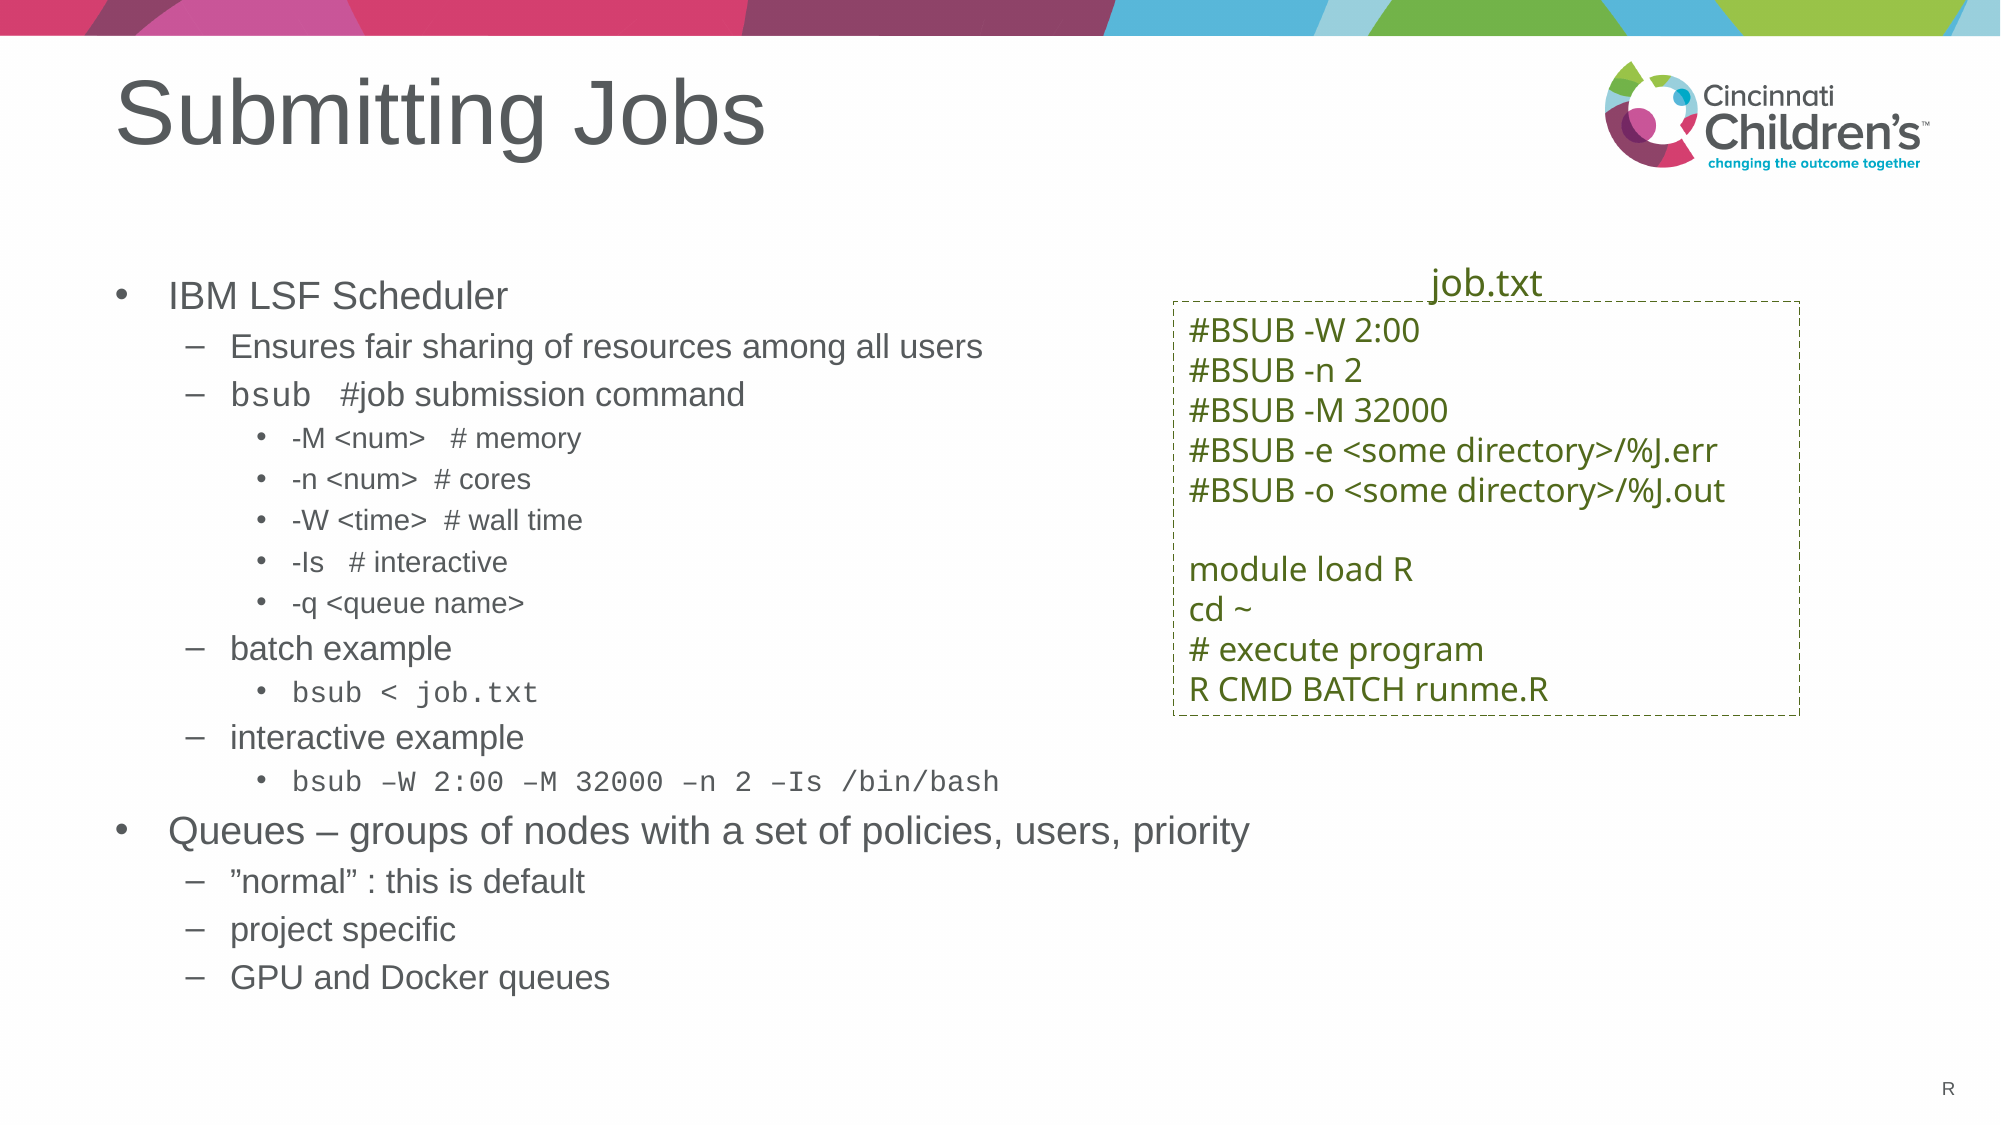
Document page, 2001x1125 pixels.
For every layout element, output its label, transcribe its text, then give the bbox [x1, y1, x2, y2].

title Submitting Jobs [99, 45, 1570, 233]
picture [0, 0, 2001, 1125]
list IBM LSF Scheduler Ensures fair sharing of resources among all users bsub #job submission command -M <num> # memory -n <num> # cores -W <time> # wall time -Is # interactive -q <queue name> batch example bsub < job.txt interactive example bsub –W 2:00 –M 32000 –n 2 –Is /bin/bash Queues – groups of nodes with a set of policies, users, priority ”normal” : this is default project specific GPU and Docker queues [99, 262, 1900, 1005]
text_box job.txt [1416, 251, 1558, 312]
text_box #BSUB -W 2:00 #BSUB -n 2 #BSUB -M 32000 #BSUB -e <some directory>/%J.err #BSUB -o <some directory>/%J.out module load R cd ~ # execute program R CMD BATCH runme.R [1173, 301, 1800, 716]
text_box R [1926, 1068, 1980, 1107]
